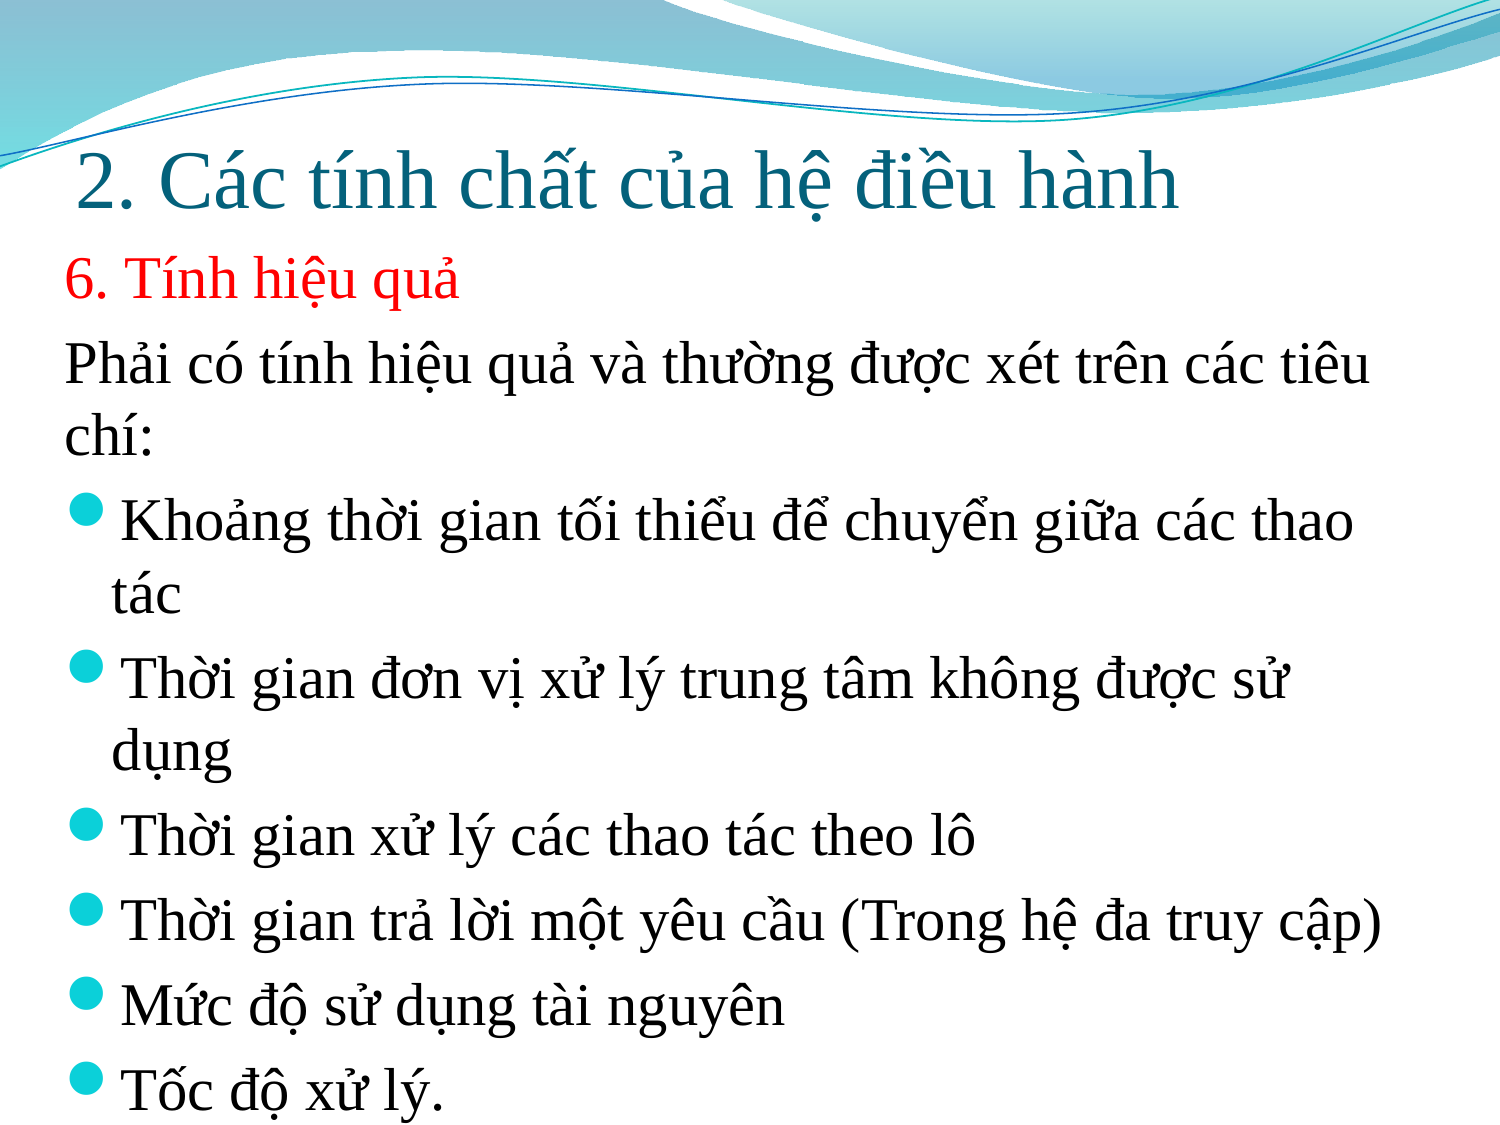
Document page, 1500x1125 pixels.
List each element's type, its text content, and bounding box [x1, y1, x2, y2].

list 6. Tính hiệu quả Phải có tính hiệu quả và thường được xét trên các tiêu chí: Khoảng thời gian tối thiểu để chuyển giữa các thao tác Thời gian đơn vị xử lý trung tâm không được sử dụng Thời gian xử lý các thao tác theo lô Thời gian trả lời một yêu cầu (Trong hệ đa truy cập) Mức độ sử dụng tài nguyên Tốc độ xử lý. [50, 230, 1400, 1125]
title 2. Các tính chất của hệ điều hành [75, 115, 1425, 225]
